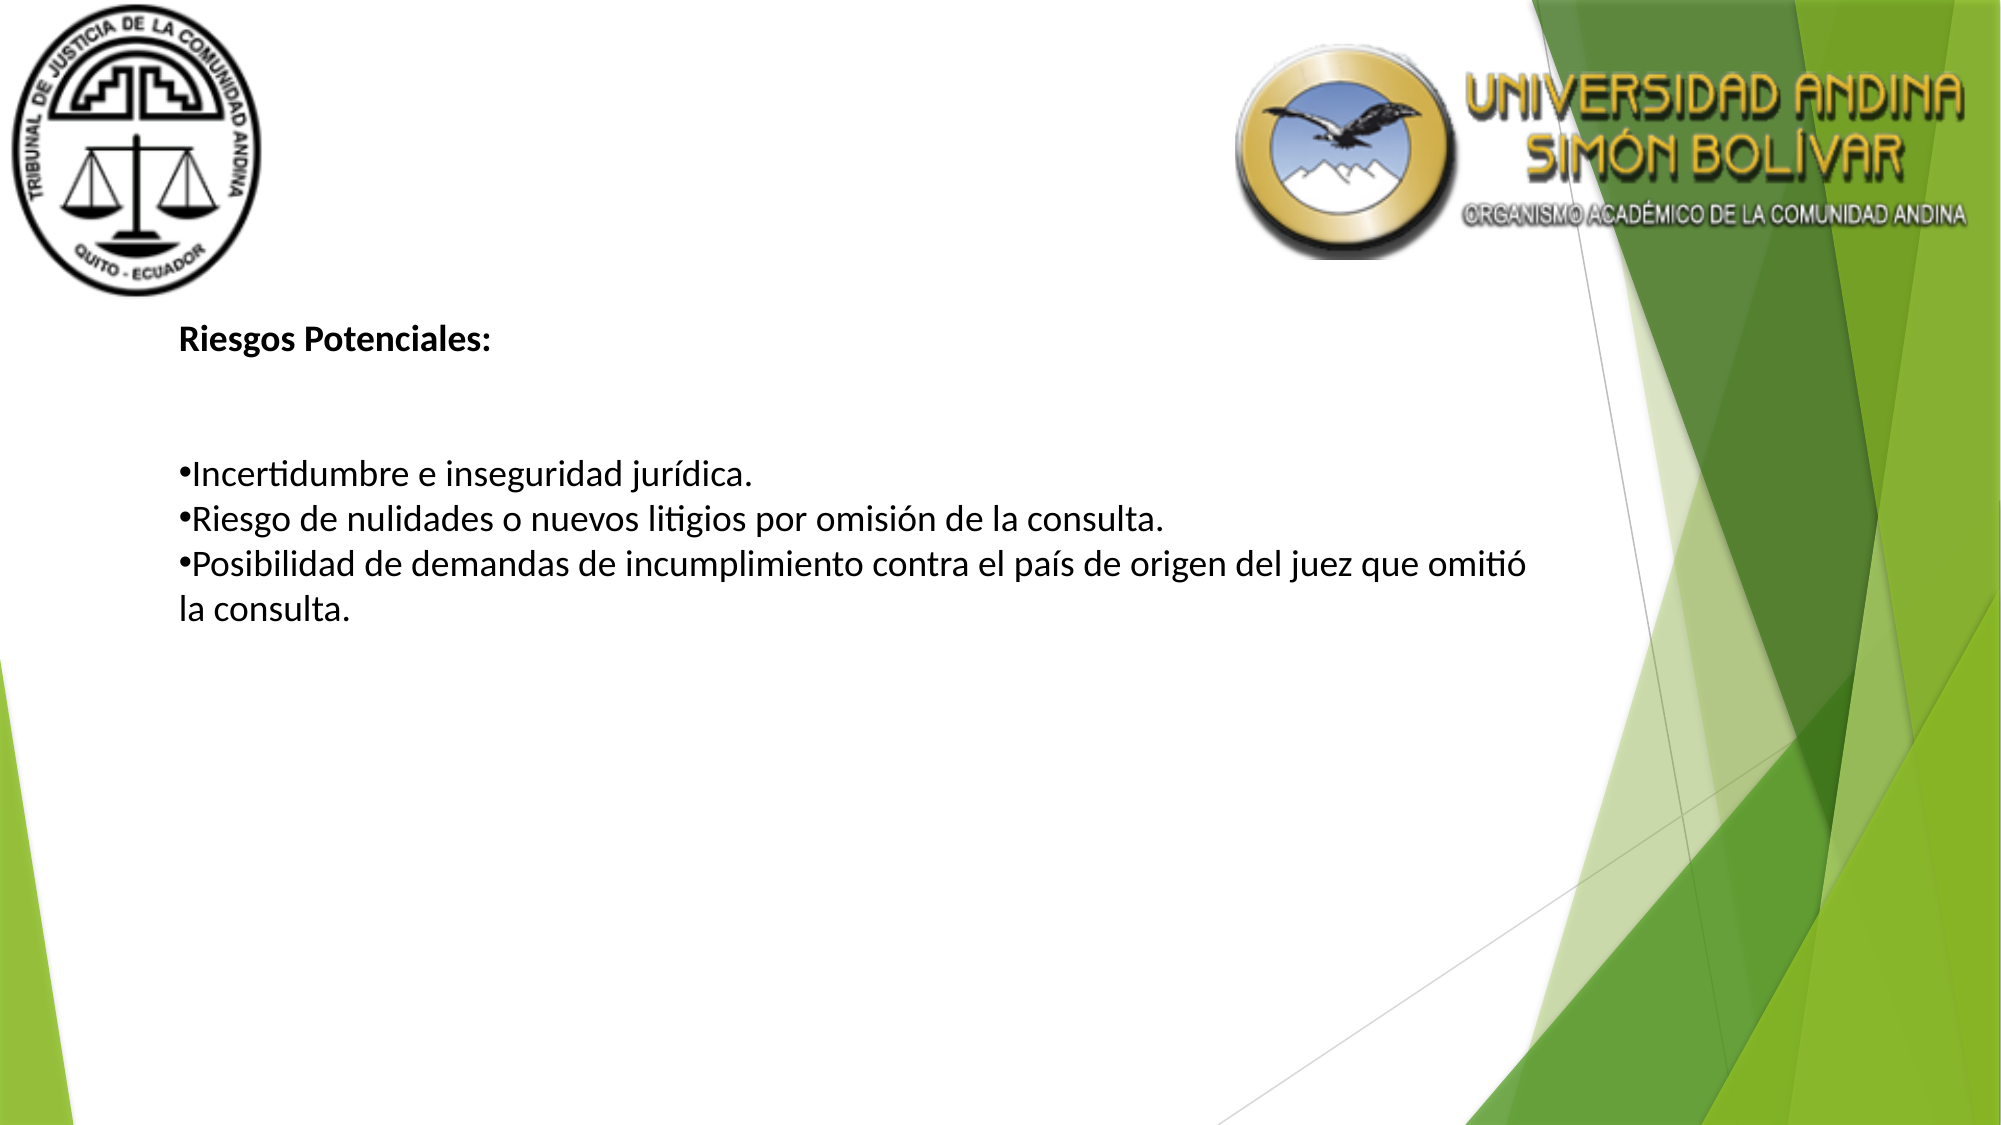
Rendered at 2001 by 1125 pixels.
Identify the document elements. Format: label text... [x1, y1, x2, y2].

picture [1235, 41, 2000, 260]
picture [0, 2, 286, 299]
text_box Riesgos Potenciales: Incertidumbre e inseguridad jurídica. Riesgo de nulidades o nuevos litigios por omisión de la consulta. Posibilidad de demandas de incumplimiento contra el país de origen del juez que omitió la consulta. [163, 306, 1577, 637]
